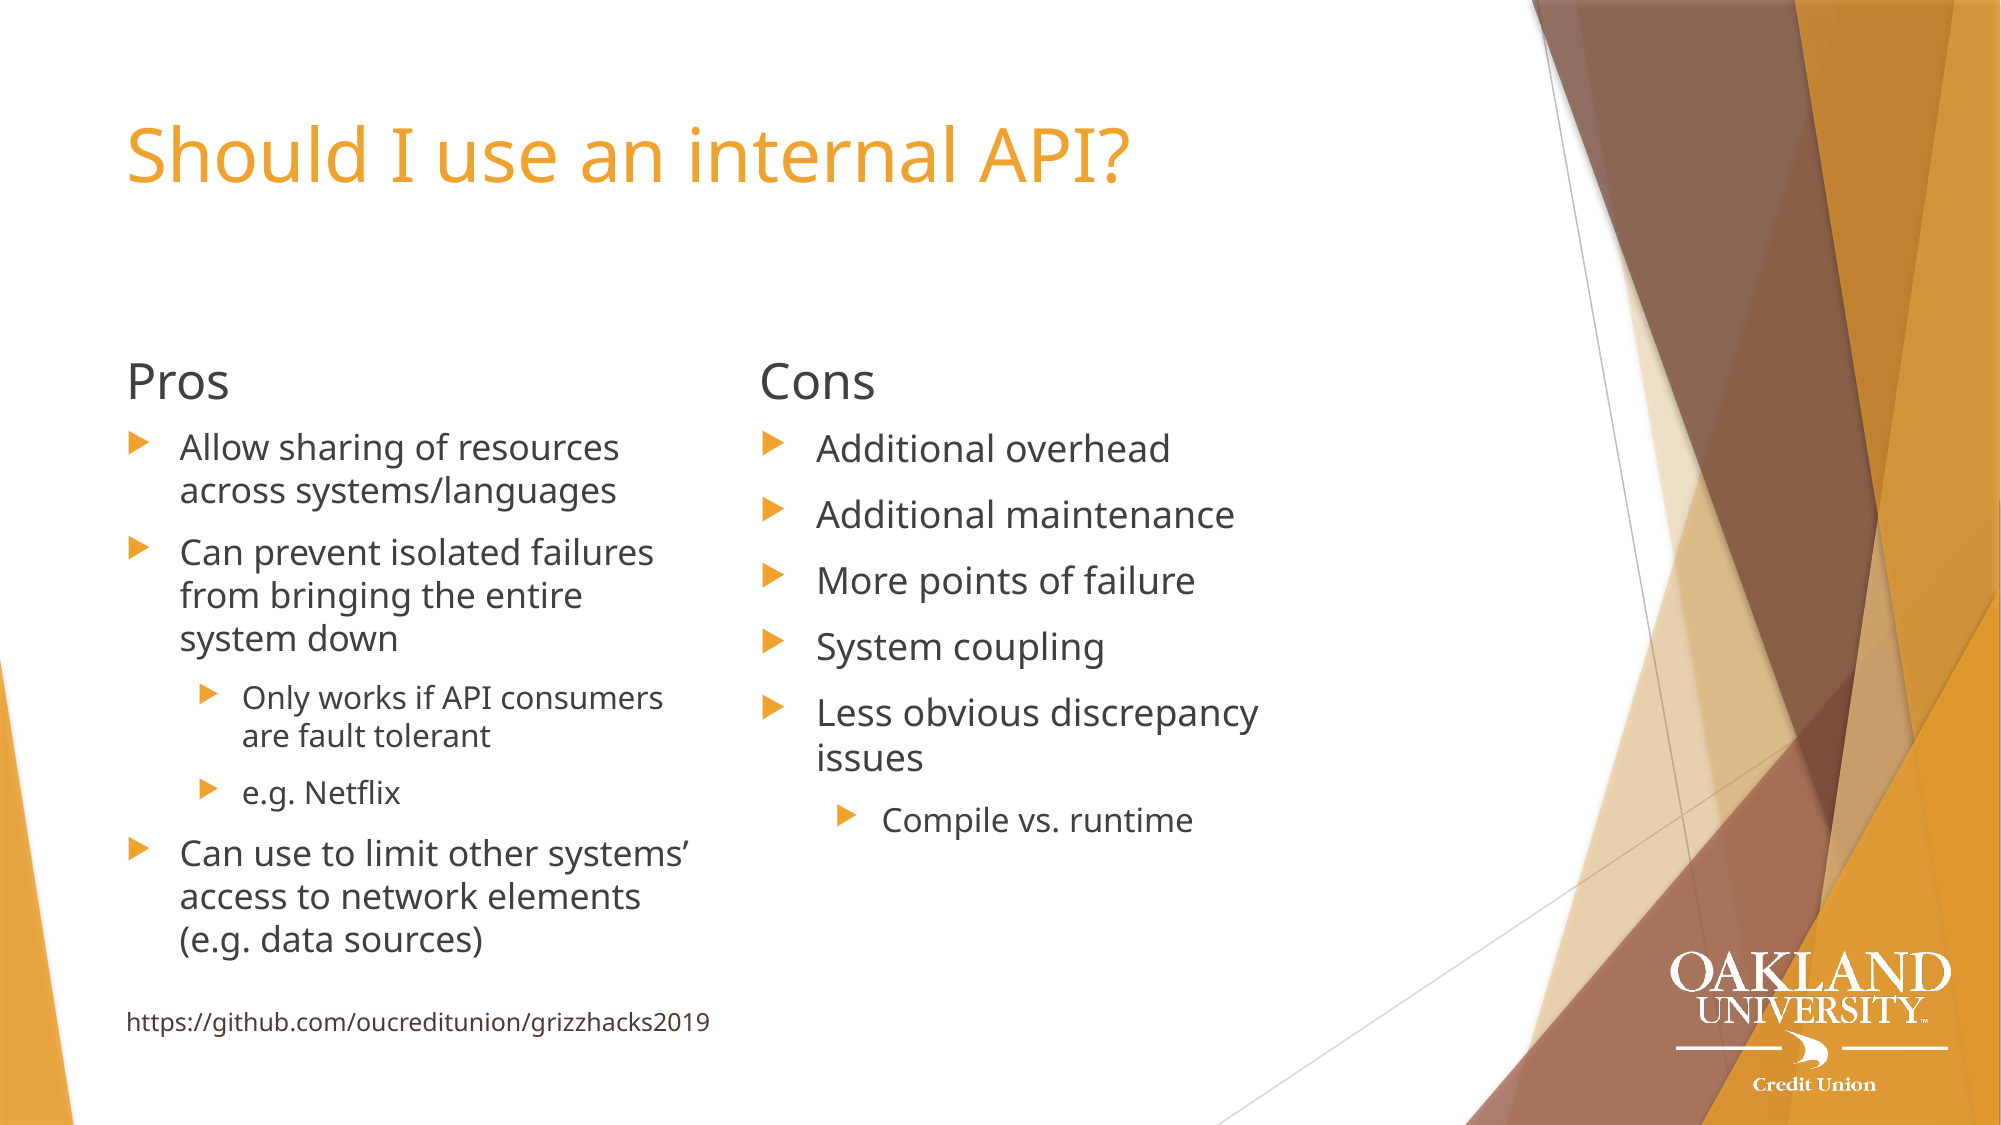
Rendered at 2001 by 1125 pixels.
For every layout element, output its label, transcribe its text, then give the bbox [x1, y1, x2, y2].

list Cons [744, 323, 1307, 417]
list Pros [111, 323, 672, 417]
title Should I use an internal API? [111, 99, 1522, 317]
footer https://github.com/oucreditunion/grizzhacks2019 [111, 991, 1145, 1051]
picture [1670, 950, 1951, 1091]
list Allow sharing of resources across systems/languages Can prevent isolated failures from bringing the entire system down Only works if API consumers are fault tolerant e.g. Netflix Can use to limit other systems’ access to network elements (e.g. data sources) [111, 417, 721, 968]
list Additional overhead Additional maintenance More points of failure System coupling Less obvious discrepancy issues Compile vs. runtime [744, 417, 1354, 968]
